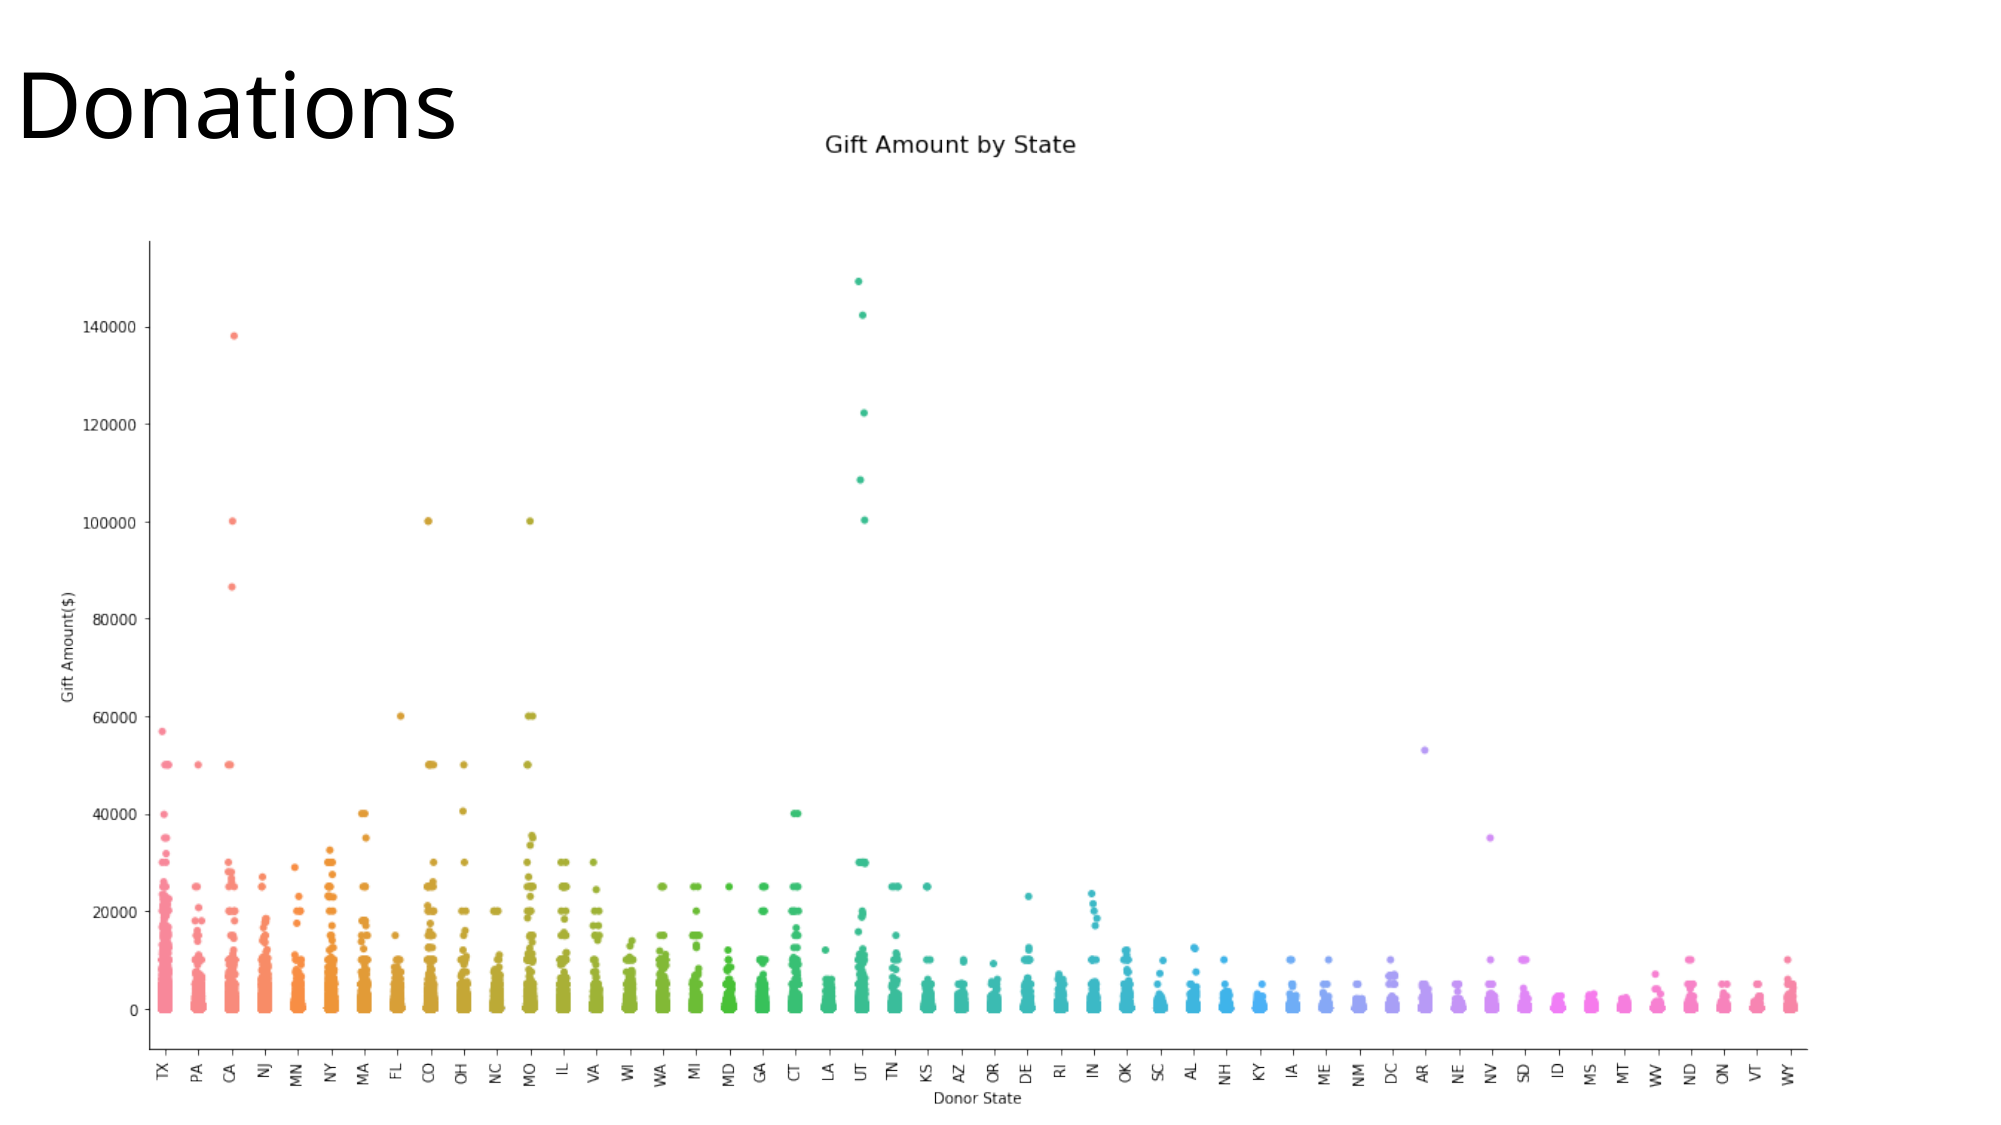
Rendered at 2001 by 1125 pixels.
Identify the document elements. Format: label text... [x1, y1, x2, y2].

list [51, 125, 1822, 1116]
title Donations [0, 0, 863, 218]
